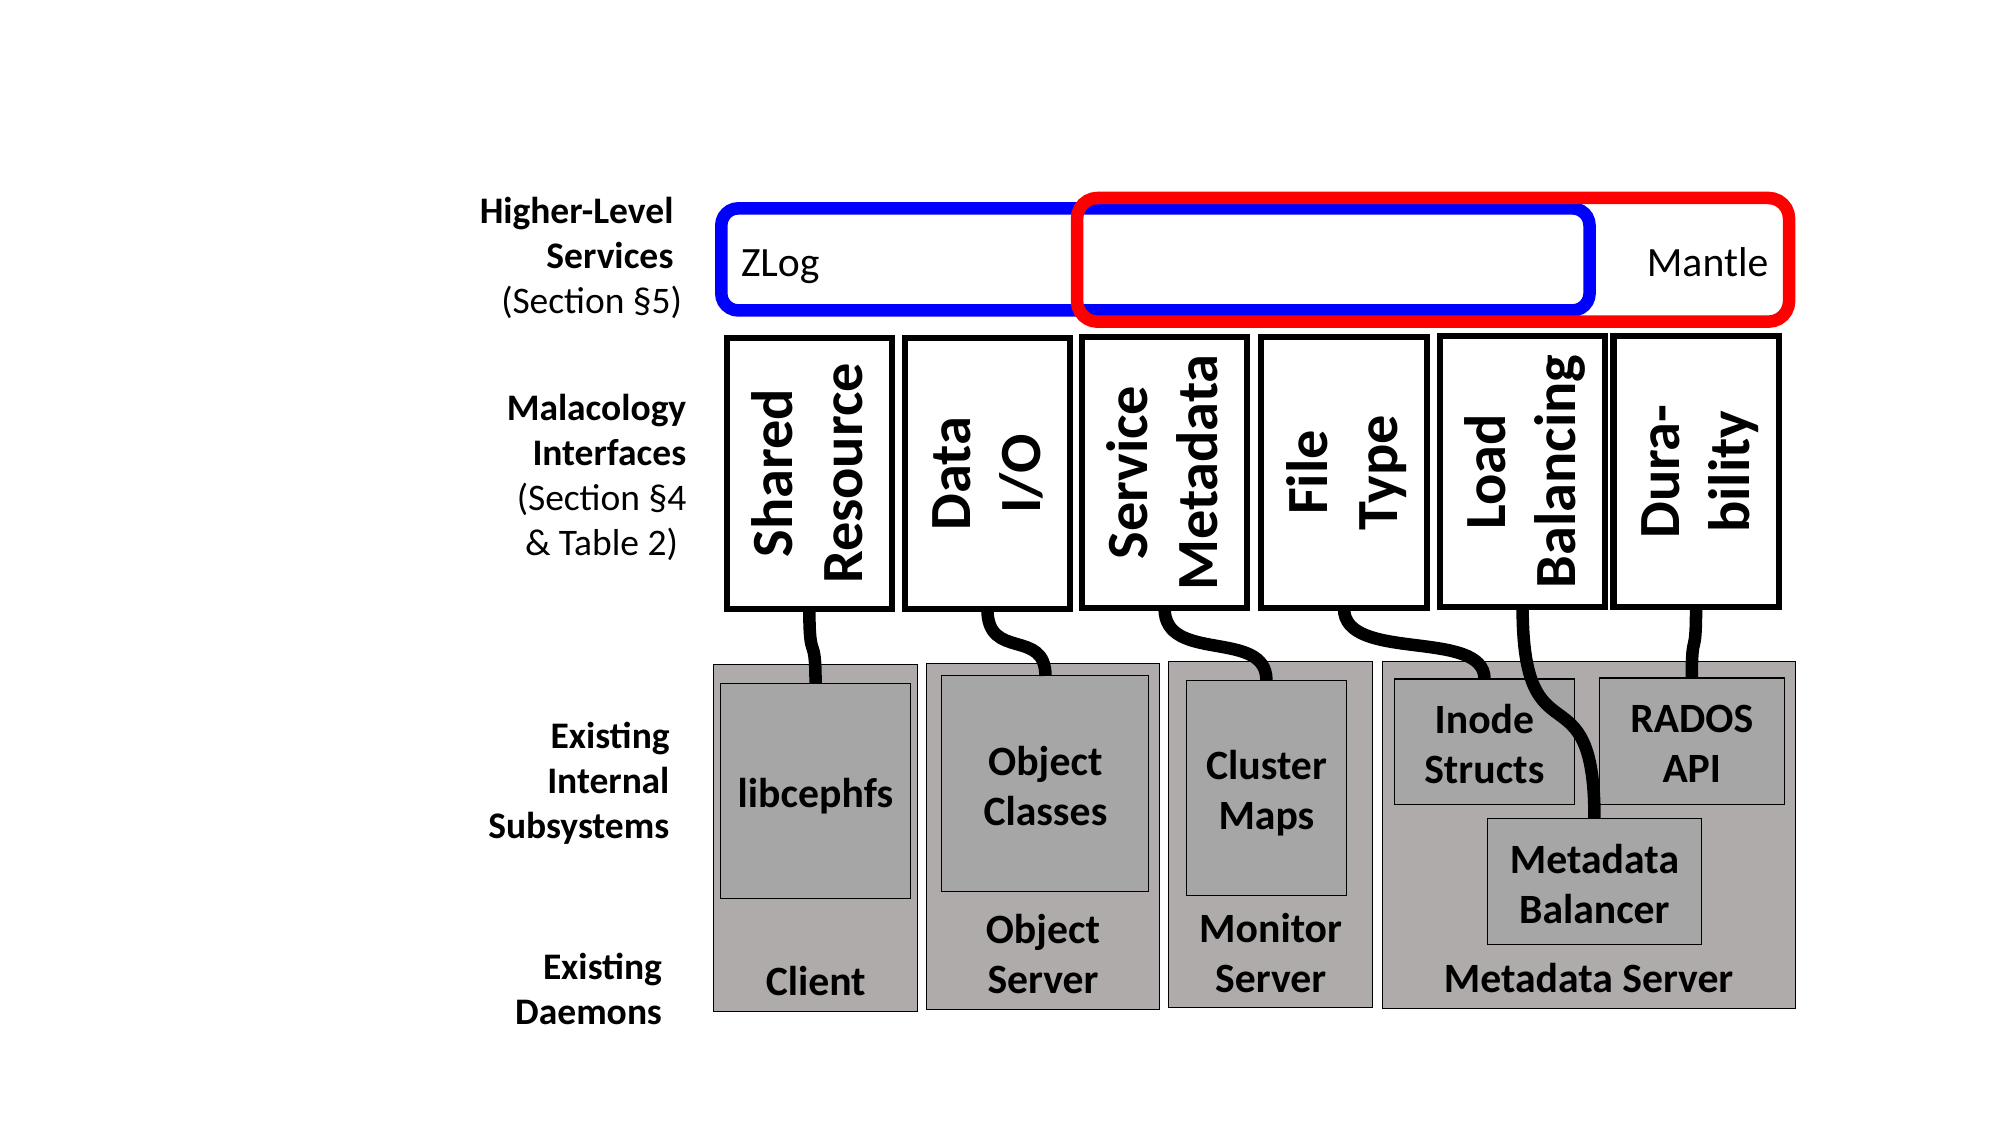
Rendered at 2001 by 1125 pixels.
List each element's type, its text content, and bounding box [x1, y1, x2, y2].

text_box ZLog [720, 207, 1079, 311]
text_box Inode Structs [1394, 678, 1575, 805]
text_box Existing Internal Subsystems [414, 703, 685, 853]
text_box Object Classes [941, 675, 1149, 892]
text_box libcephfs [720, 683, 911, 899]
text_box Malacology Interfaces (Section §4 & Table 2) [416, 375, 702, 571]
text_box File Type [1261, 336, 1427, 609]
text_box Higher-Level Services (Section §5) [408, 178, 697, 374]
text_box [775, 643, 850, 650]
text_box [1658, 640, 1730, 645]
text_box Existing Daemons [410, 934, 677, 1084]
text_box Load Balancing [1439, 335, 1606, 608]
text_box Service Metadata [1081, 336, 1248, 609]
text_box Data I/O [904, 337, 1071, 610]
text_box Object Server [926, 663, 1160, 1010]
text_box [1453, 676, 1665, 749]
text_box Shared Resource [726, 337, 893, 610]
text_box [1378, 573, 1450, 714]
text_box Metadata Server [1382, 661, 1796, 1009]
text_box Cluster Maps [1186, 680, 1347, 896]
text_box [982, 613, 1050, 672]
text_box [1179, 593, 1252, 696]
text_box Mantle [1076, 197, 1790, 323]
text_box Client [713, 664, 918, 1012]
text_box Dura- bility [1613, 335, 1779, 608]
text_box RADOS API [1599, 677, 1785, 805]
text_box Monitor Server [1168, 661, 1373, 1008]
text_box Metadata Balancer [1487, 818, 1702, 945]
